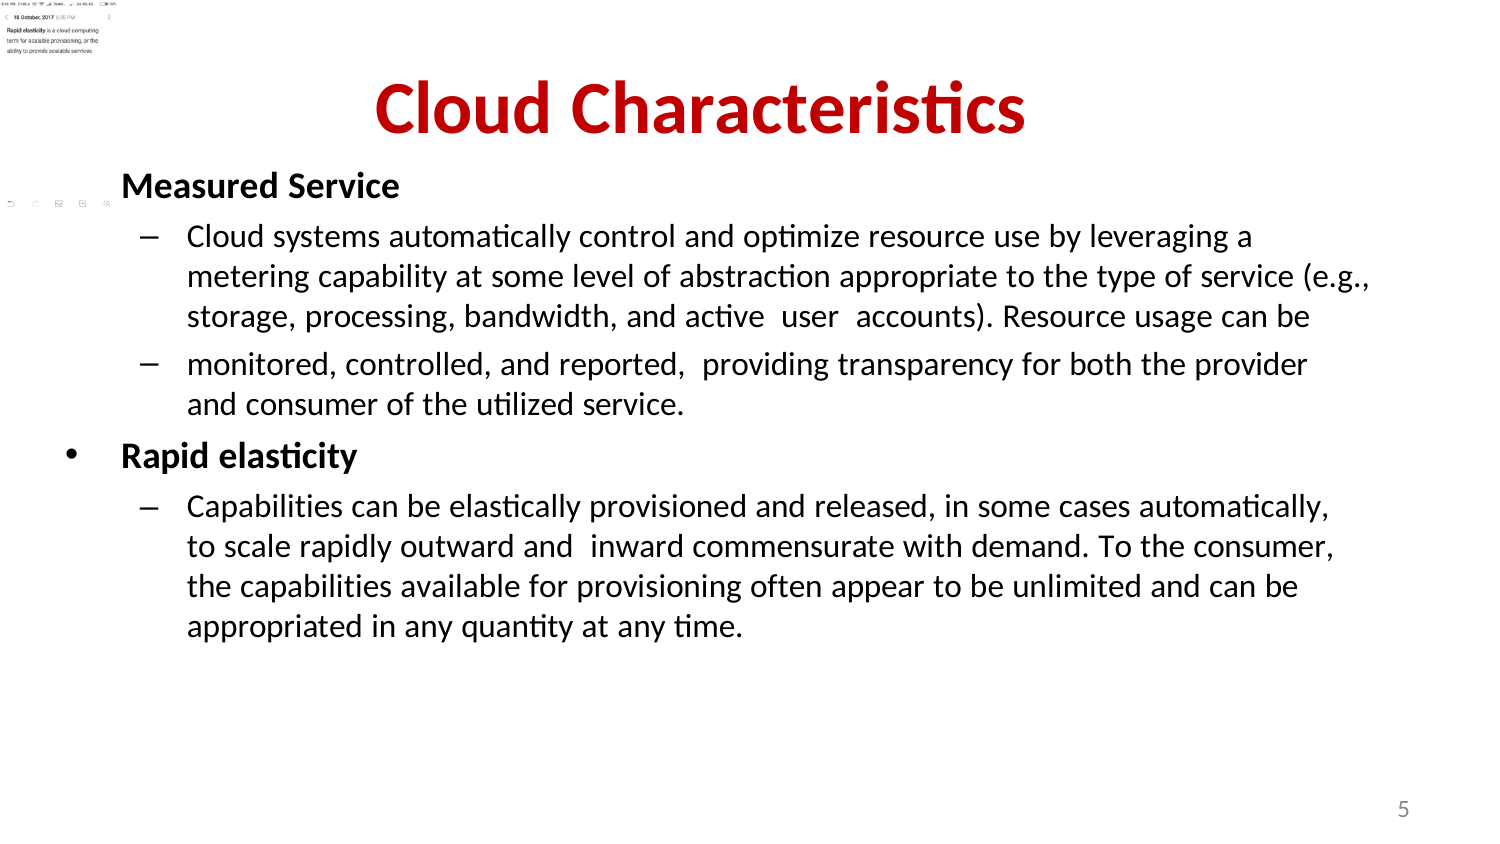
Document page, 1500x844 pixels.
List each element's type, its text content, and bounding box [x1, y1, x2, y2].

text_box Measured Service Cloud systems automatically control and optimize resource use by leveraging a metering capability at some level of abstraction appropriate to the type of service (e.g., storage, processing, bandwidth, and active user accounts). Resource usage can be monitored, controlled, and reported, providing transparency for both the provider and consumer of the utilized service. Rapid elasticity – Capabilities can be elastically provisioned and released, in some cases automatically, to scale rapidly outward and inward commensurate with demand. To the consumer, the capabilities available for provisioning often appear to be unlimited and can be appropriated in any quantity at any time. [62, 161, 1379, 644]
text_box [0, 0, 118, 211]
slide_number 5 [1380, 792, 1415, 844]
title Cloud Characteristics [118, 48, 1425, 200]
